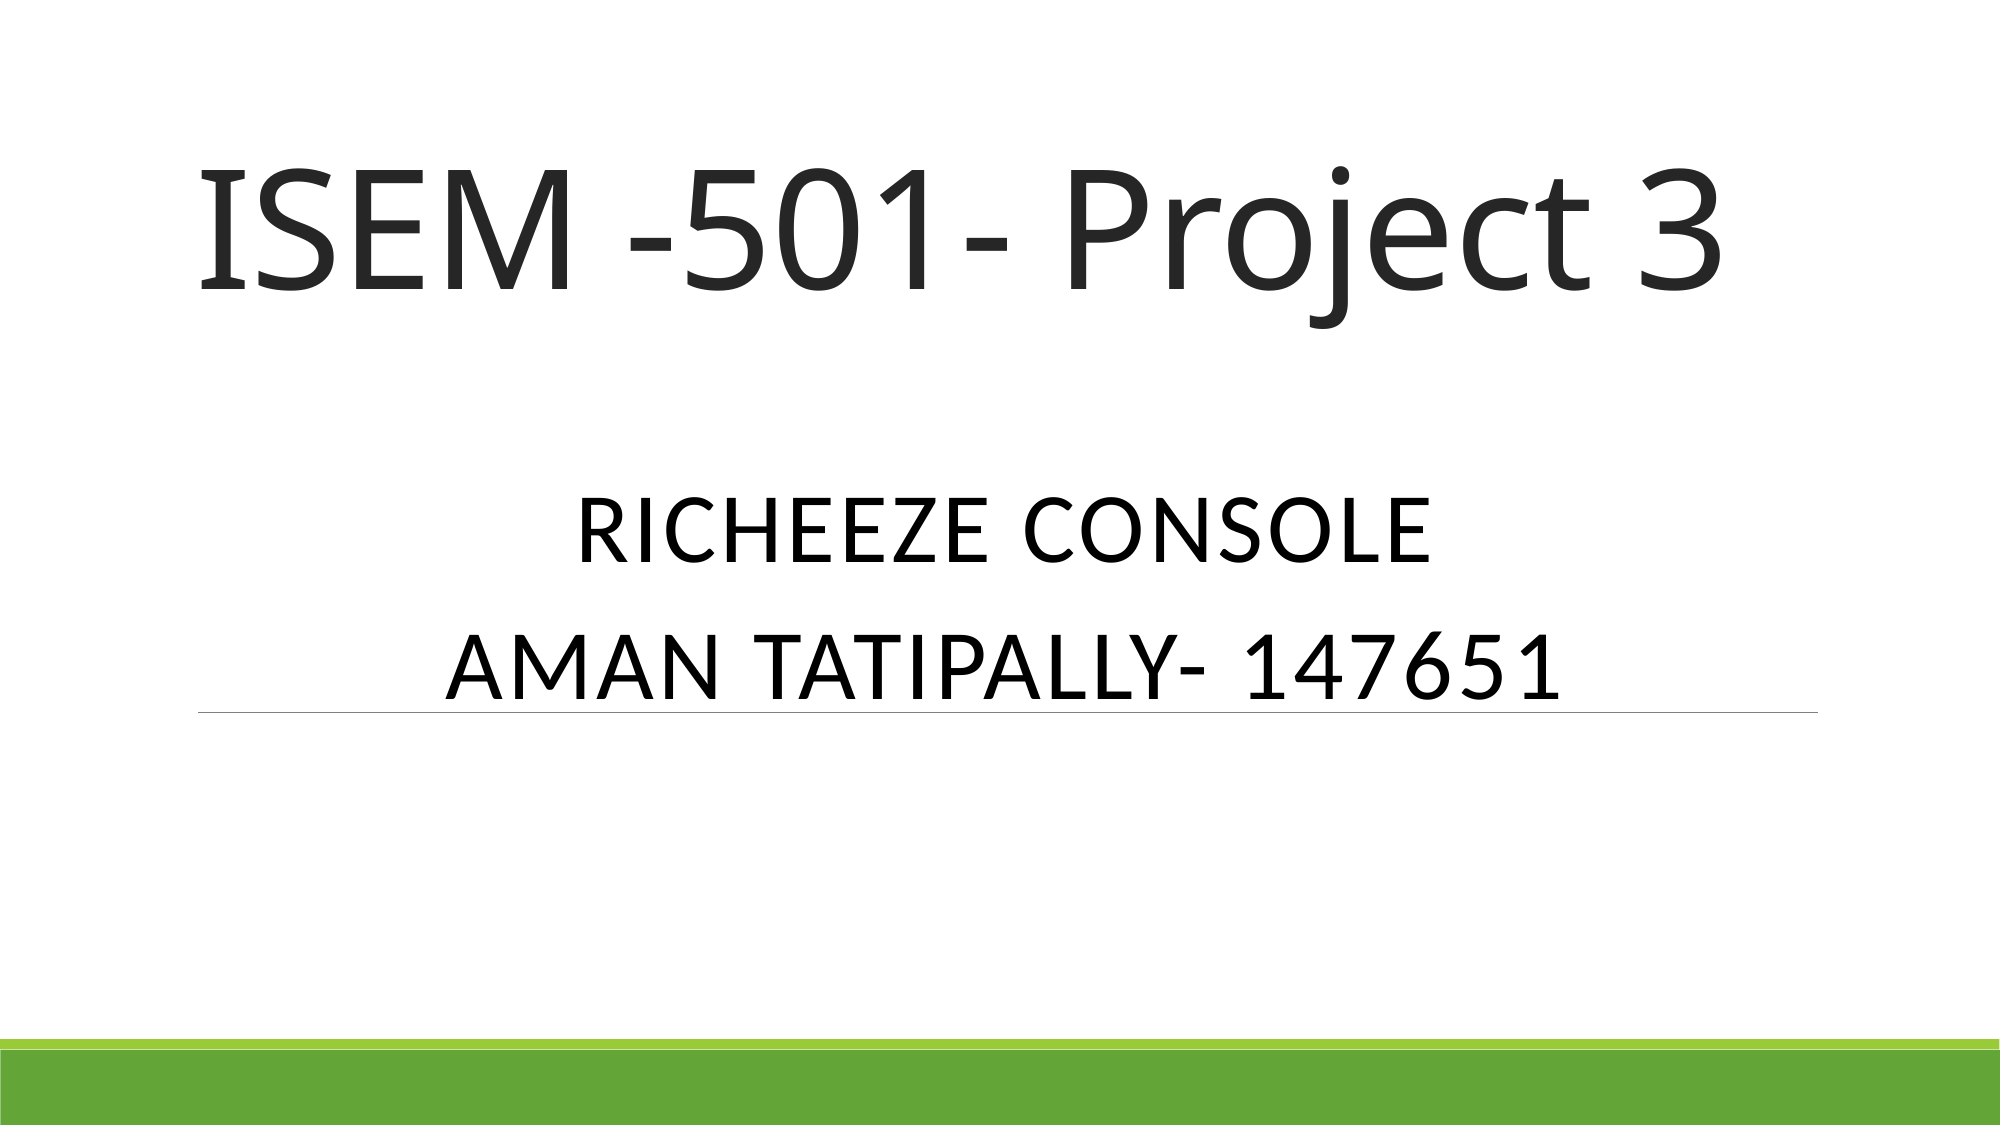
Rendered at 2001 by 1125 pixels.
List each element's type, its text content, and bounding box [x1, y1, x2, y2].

title ISEM -501- Project 3 [180, 129, 1753, 332]
subtitle RICheeze Console Aman Tatipally- 147651 [180, 468, 1830, 768]
